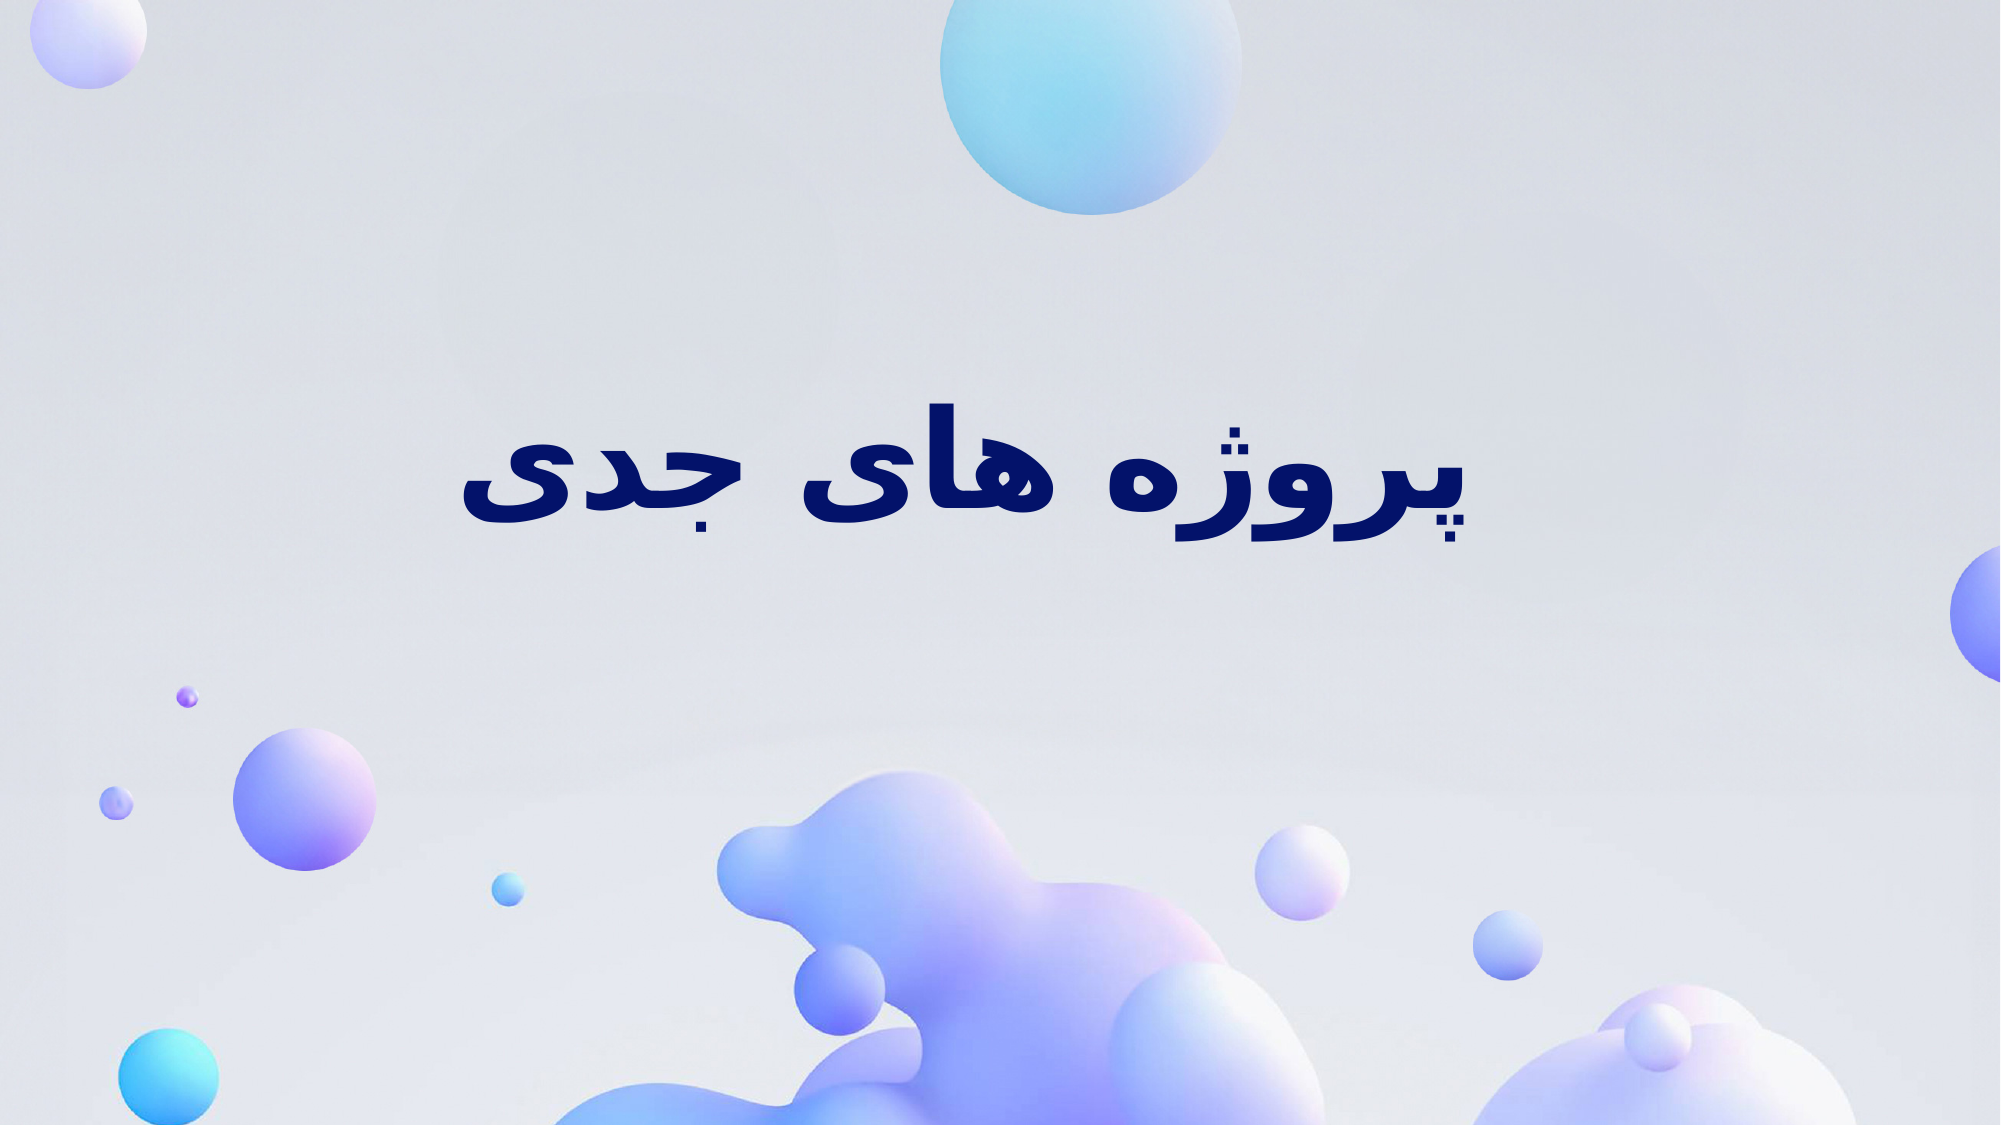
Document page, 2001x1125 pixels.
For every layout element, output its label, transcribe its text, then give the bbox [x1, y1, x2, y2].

picture [0, 0, 2001, 1125]
title پروژه های جدی [106, 367, 1823, 546]
